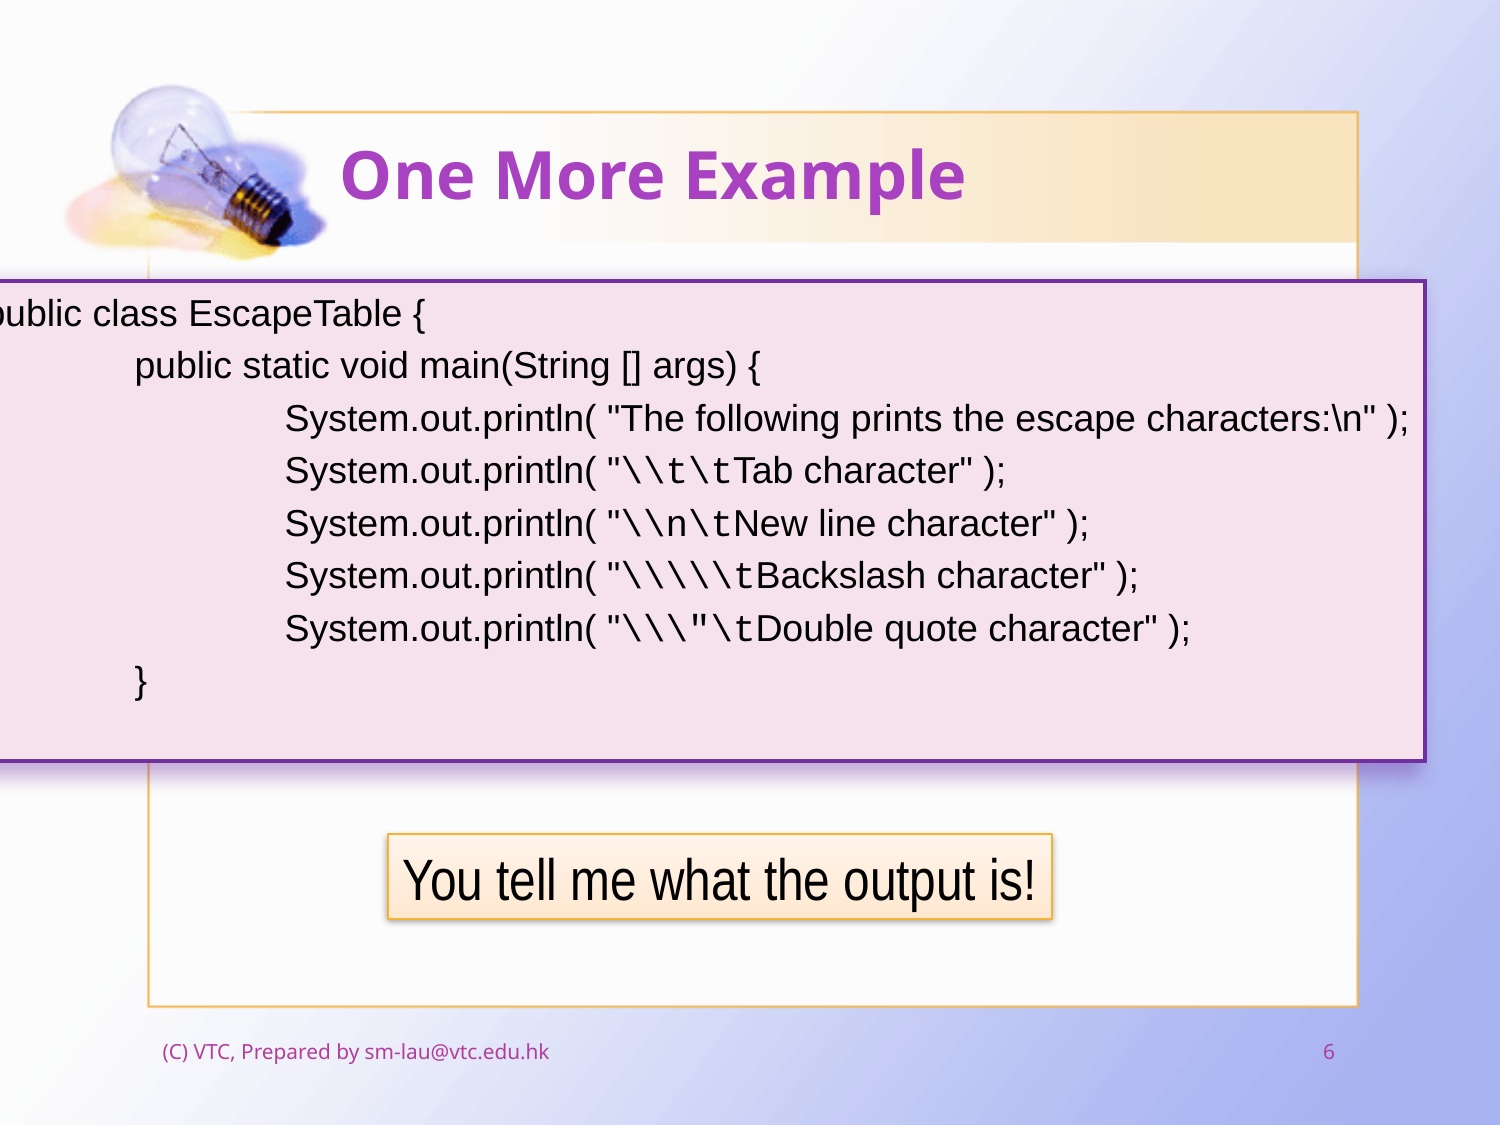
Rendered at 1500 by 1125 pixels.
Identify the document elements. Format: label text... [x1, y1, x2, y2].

title One More Example [324, 134, 1276, 223]
footer (C) VTC, Prepared by sm-lau@vtc.edu.hk [147, 1024, 680, 1076]
text_box public class EscapeTable { public static void main(String [] args) { System.out.println( "The following prints the escape characters:\n" ); System.out.println( "\\t\tTab character" ); System.out.println( "\\n\tNew line character" ); System.out.println( "\\\\\tBackslash character" ); System.out.println( "\\\"\tDouble quote character" ); } } [0, 281, 1425, 762]
picture [0, 0, 1500, 1125]
text_box You tell me what the output is! [387, 833, 1053, 920]
slide_number 6 [1237, 1024, 1351, 1076]
